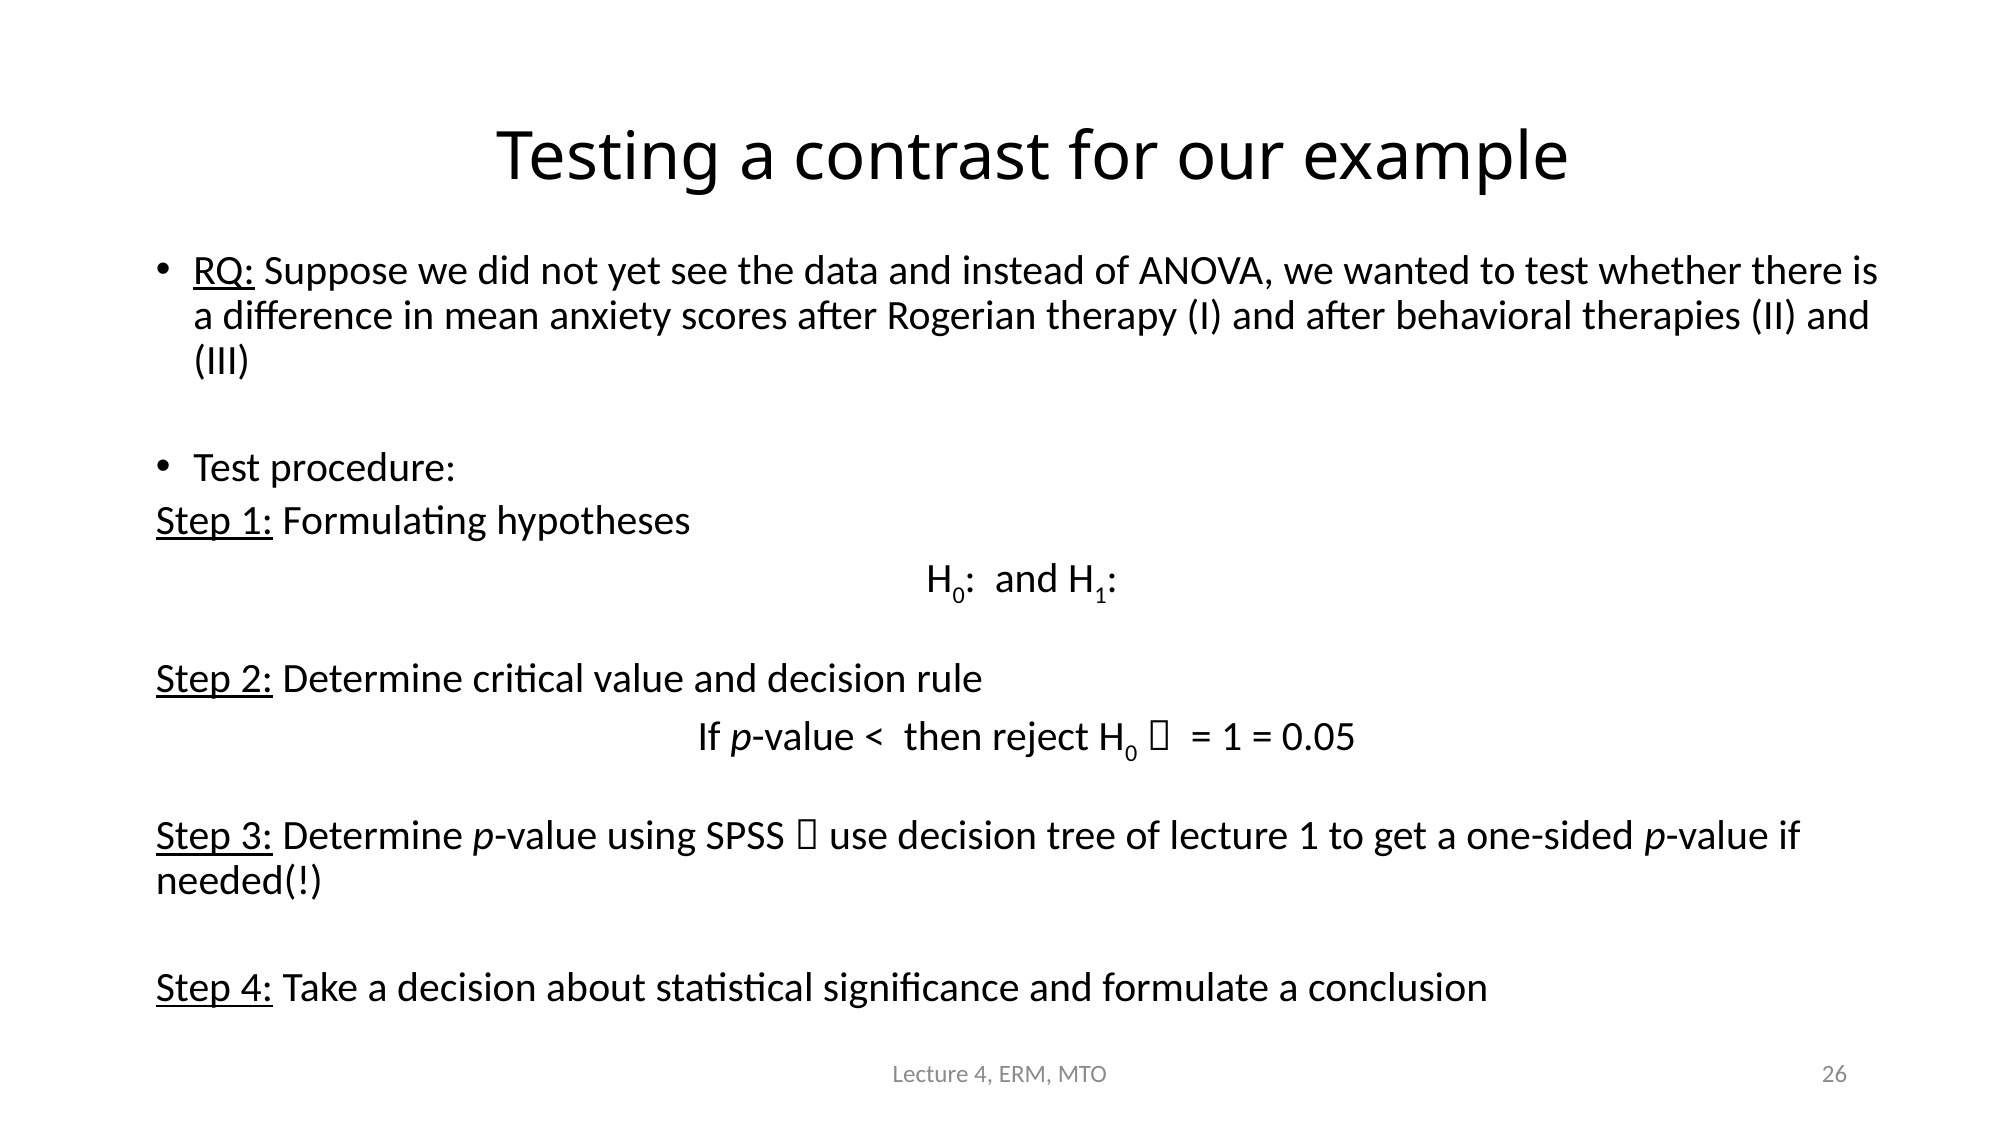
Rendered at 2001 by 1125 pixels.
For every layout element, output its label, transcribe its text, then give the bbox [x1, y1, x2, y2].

slide_number 26 [1412, 1042, 1863, 1103]
title Testing a contrast for our example [399, 85, 1668, 231]
footer Lecture 4, ERM, MTO [662, 1042, 1338, 1103]
